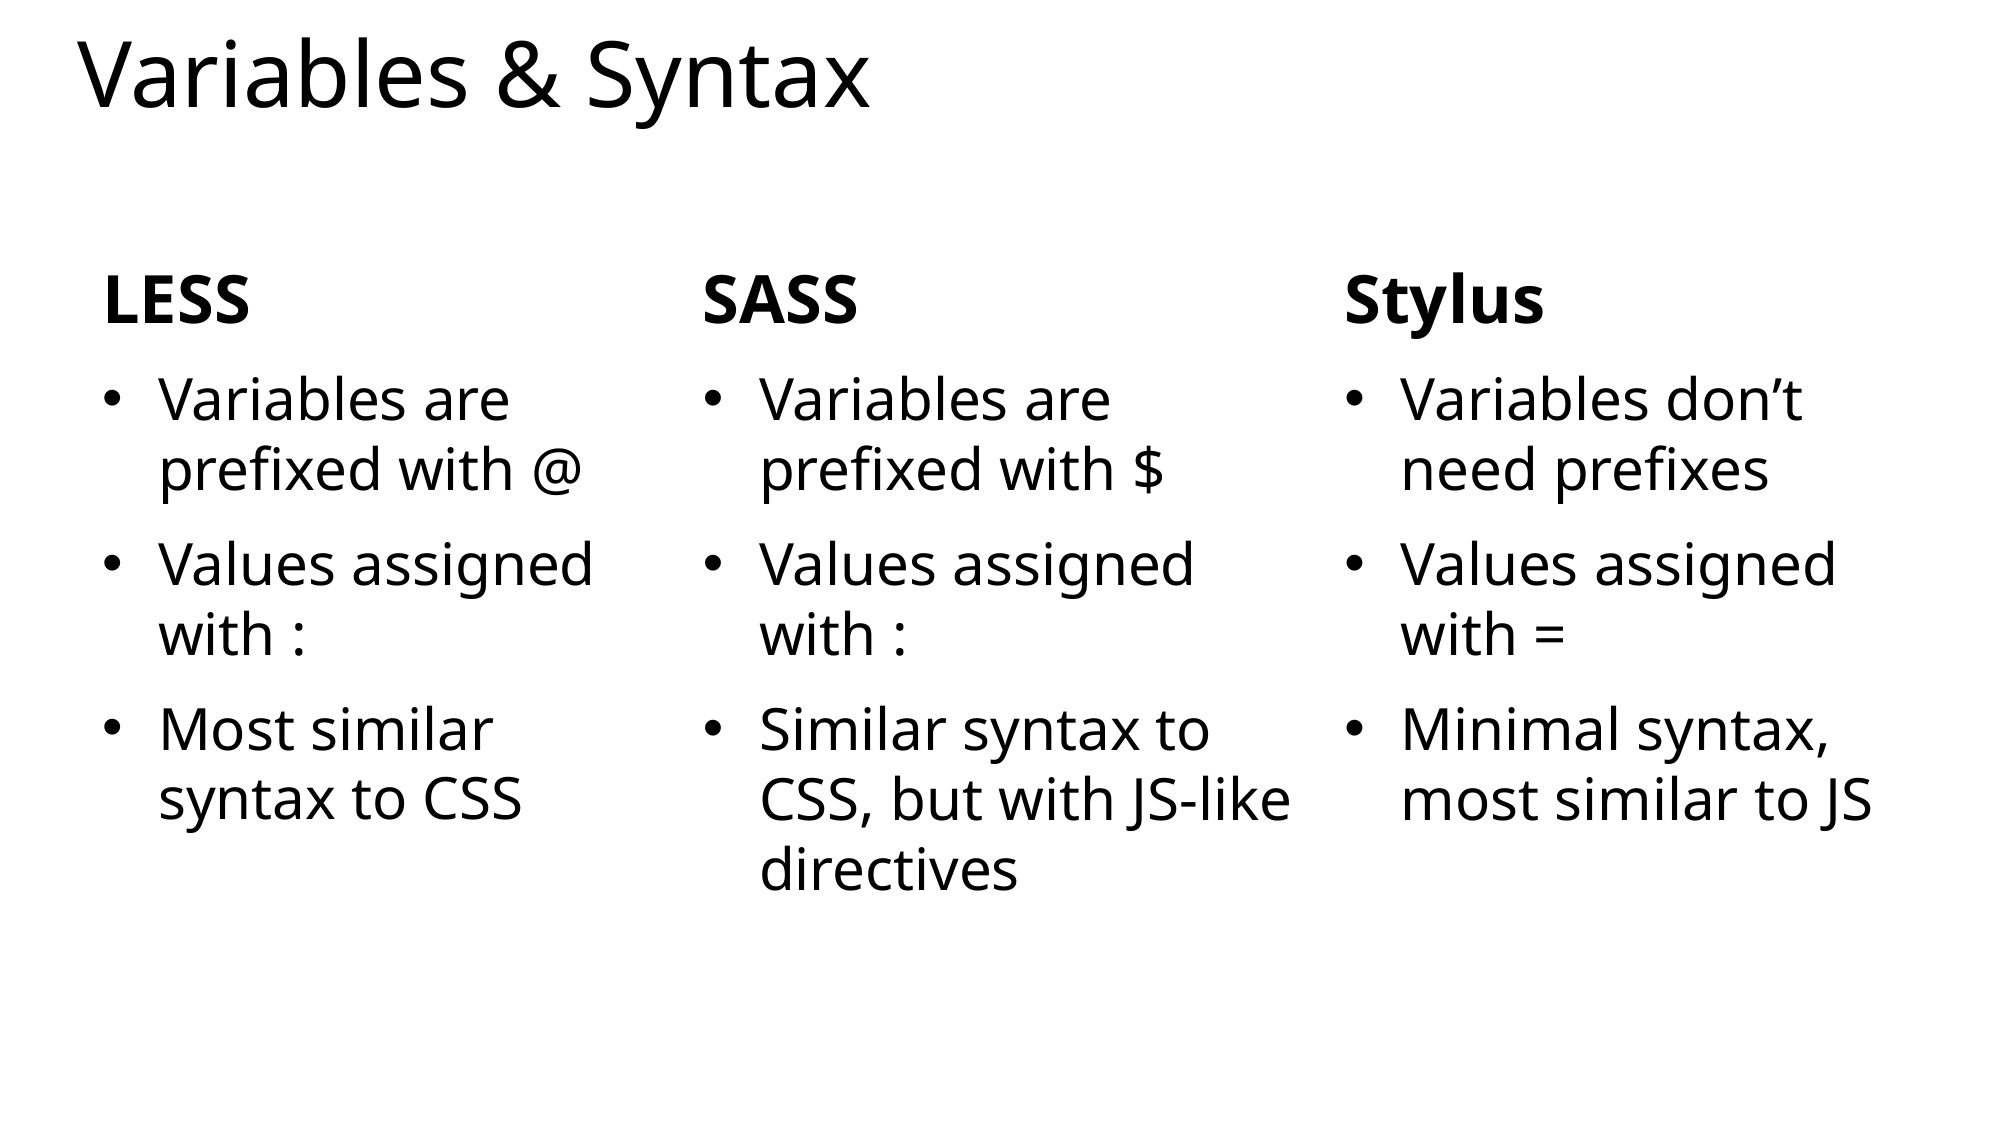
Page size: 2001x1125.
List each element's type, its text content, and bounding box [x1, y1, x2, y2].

title Variables & Syntax [62, 29, 1953, 205]
list Stylus Variables don’t need prefixes Values assigned with = Minimal syntax, most similar to JS [1329, 249, 1945, 1063]
text_box LESS Variables are prefixed with @ Values assigned with : Most similar syntax to CSS [87, 249, 686, 1063]
list SASS Variables are prefixed with $ Values assigned with : Similar syntax to CSS, but with JS-like directives [688, 249, 1327, 1063]
